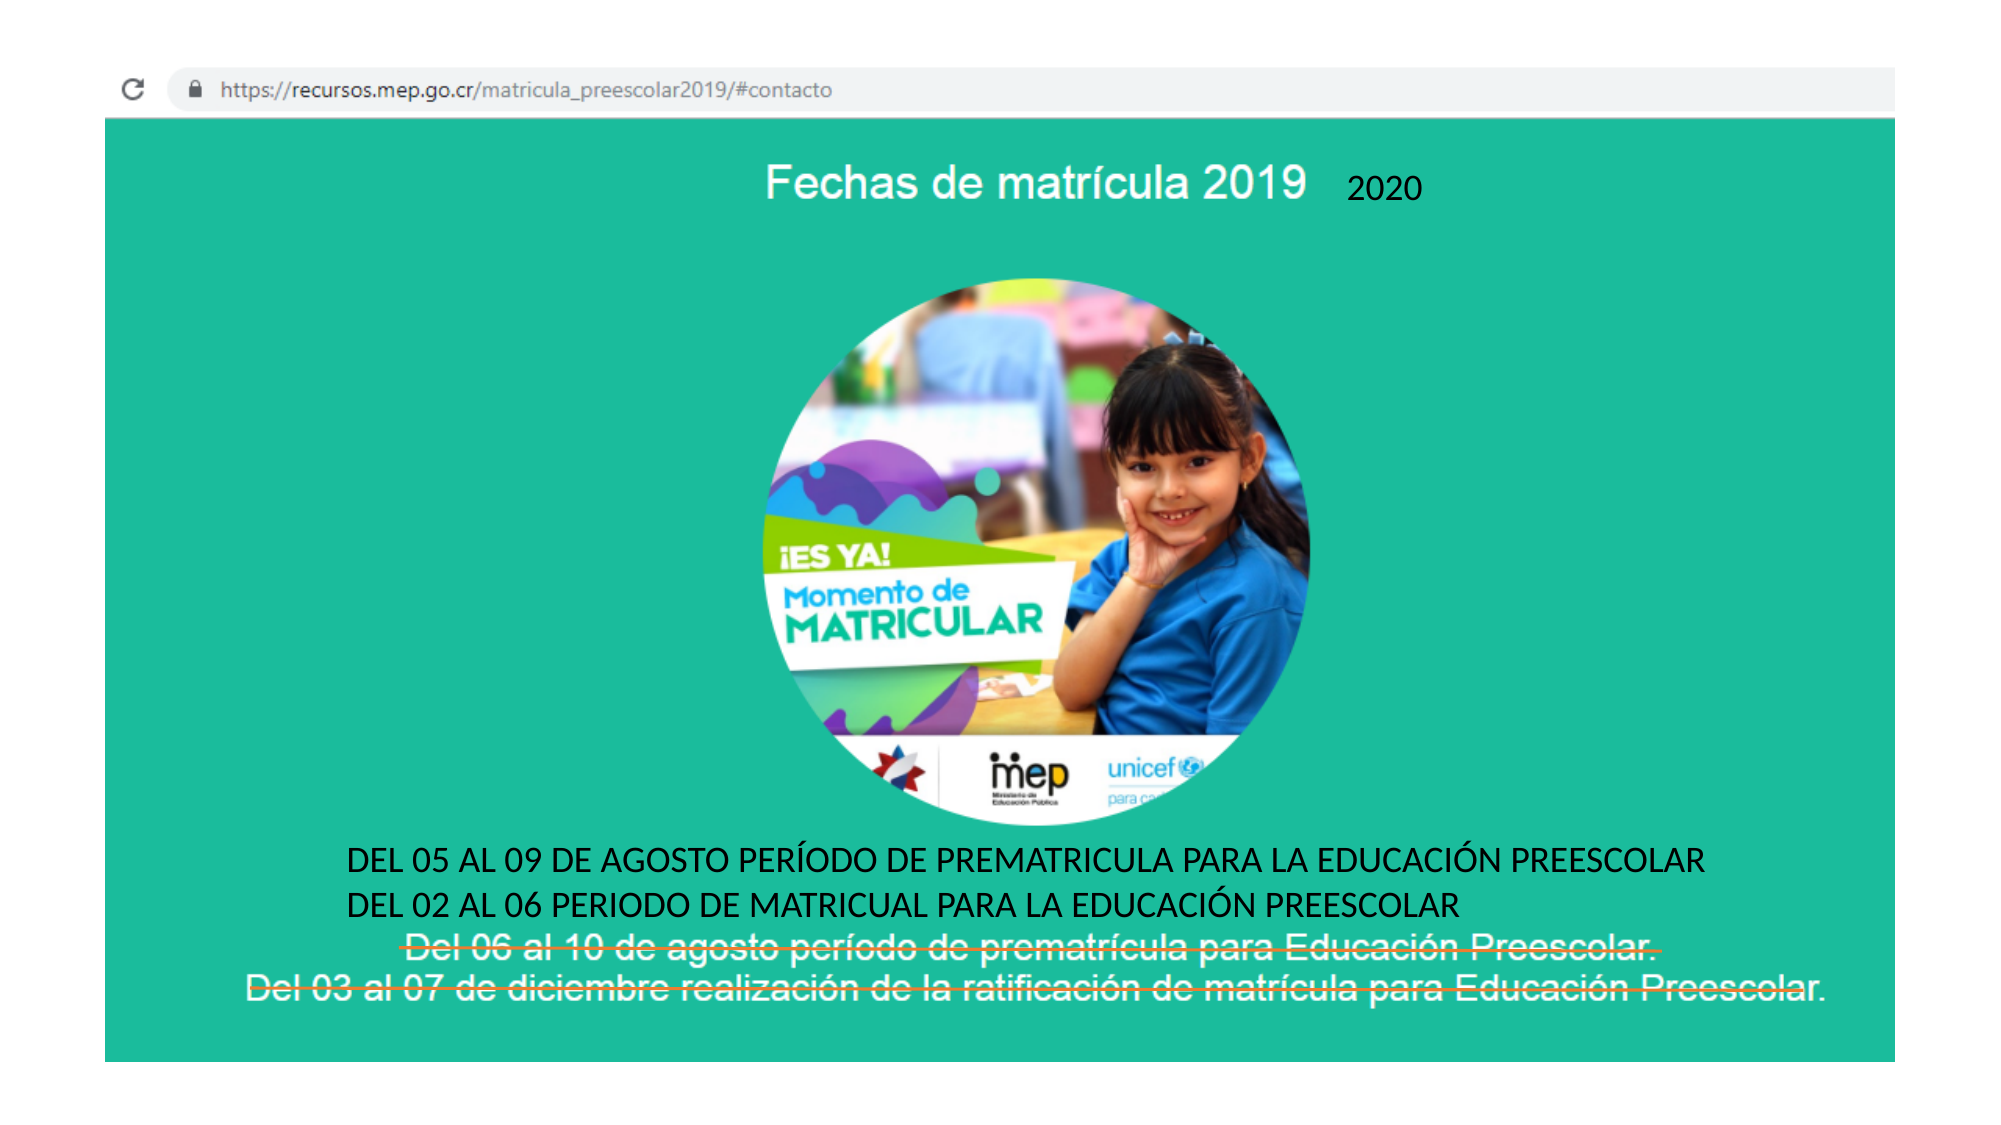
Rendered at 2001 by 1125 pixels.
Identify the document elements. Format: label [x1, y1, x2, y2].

text_box [249, 987, 1804, 991]
text_box [398, 947, 1662, 952]
picture [105, 63, 1895, 1062]
